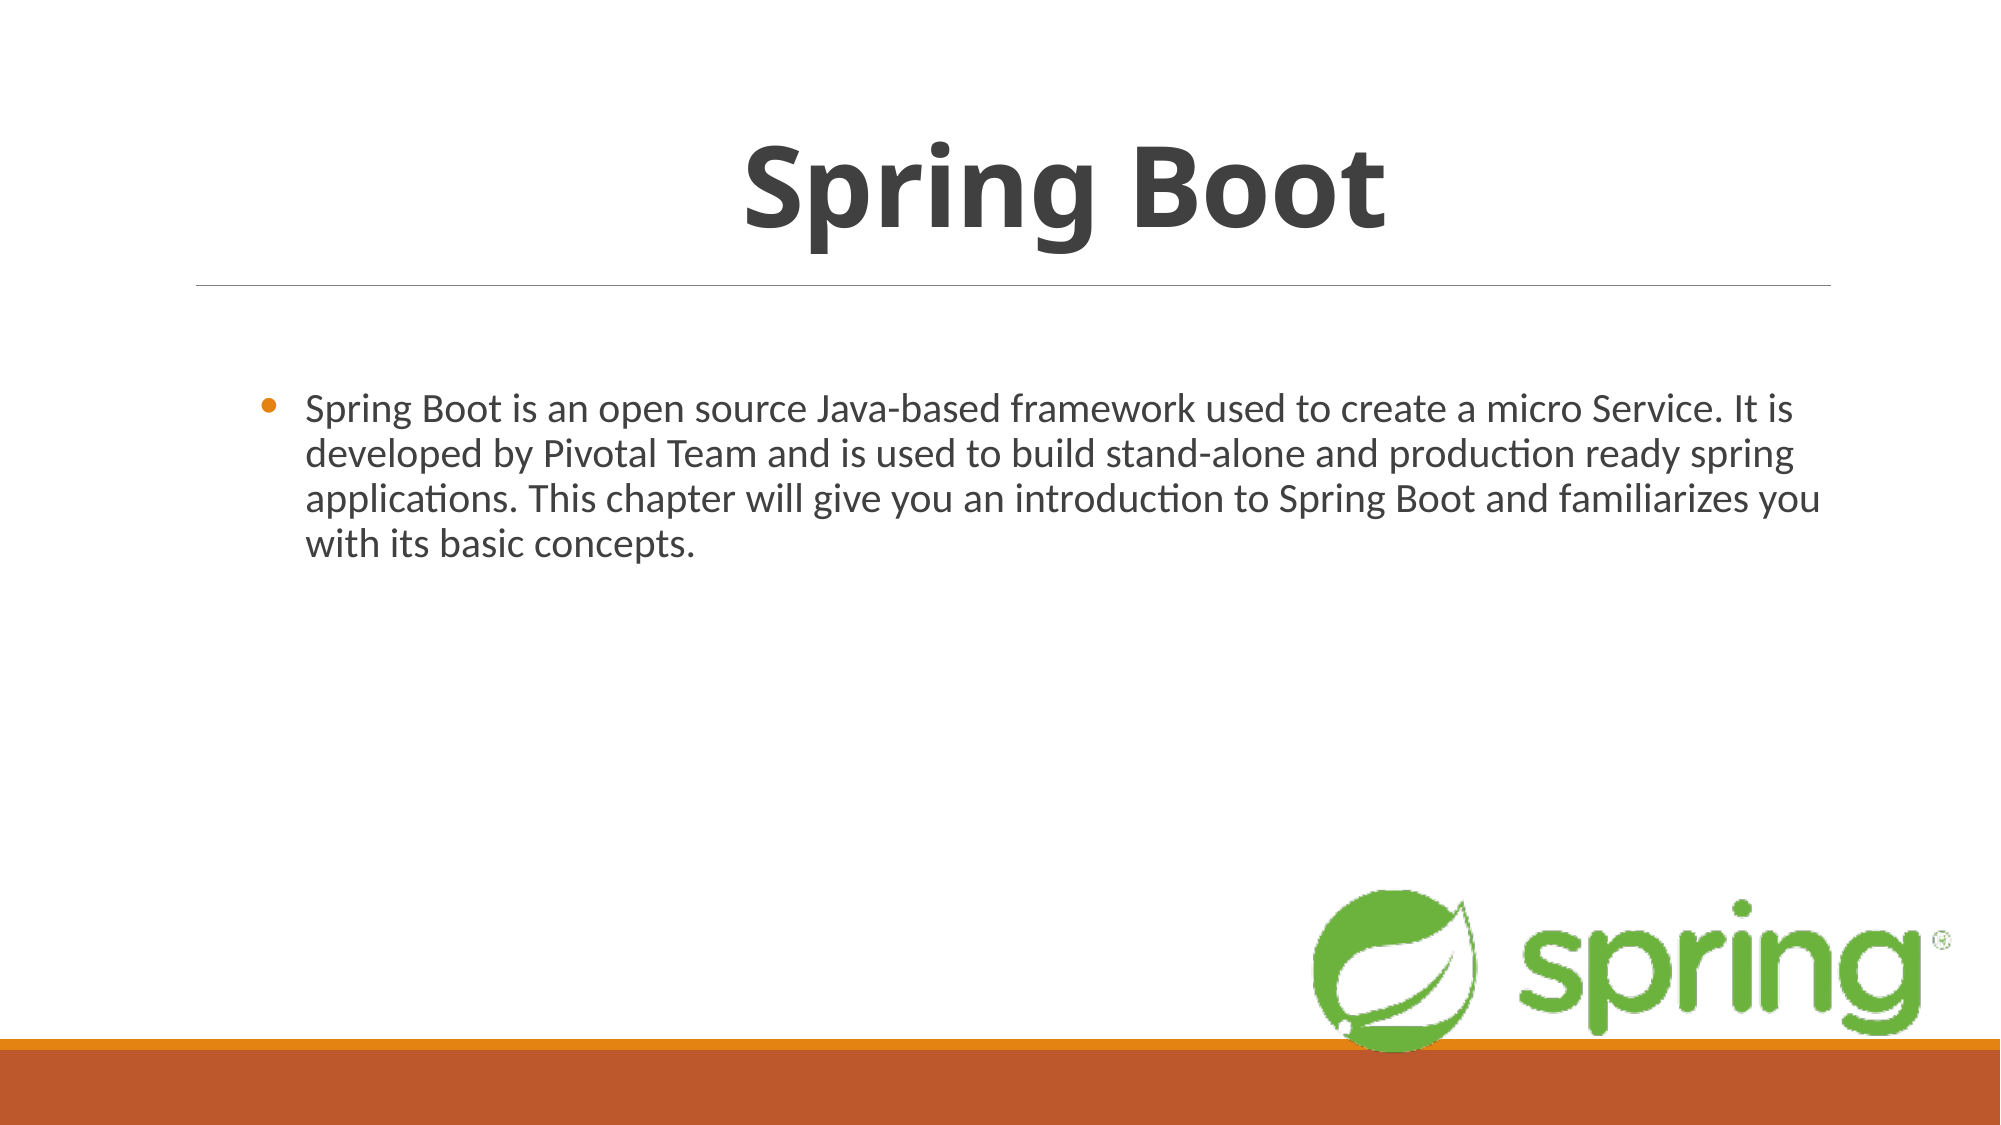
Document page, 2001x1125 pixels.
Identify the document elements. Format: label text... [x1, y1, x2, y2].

picture [1079, 694, 2000, 1125]
title Spring Boot [243, 112, 1887, 275]
list Spring Boot is an open source Java-based framework used to create a micro Service. It is developed by Pivotal Team and is used to build stand-alone and production ready spring applications. This chapter will give you an introduction to Spring Boot and familiarizes you with its basic concepts. [243, 311, 1887, 643]
